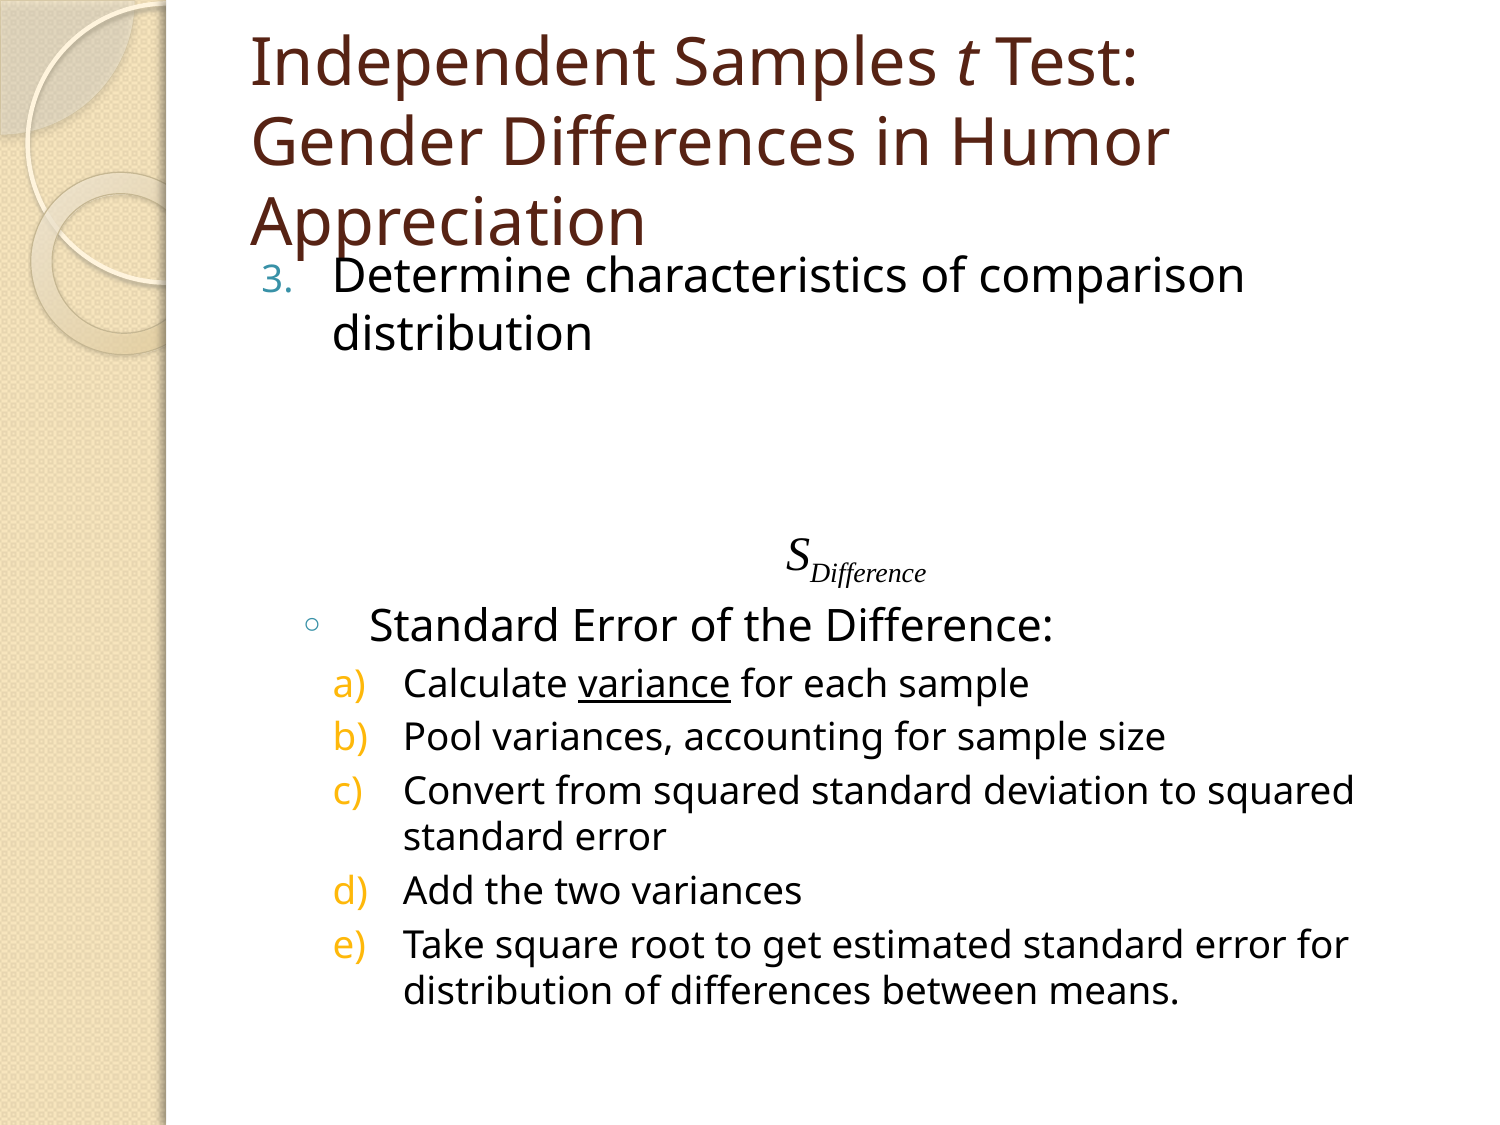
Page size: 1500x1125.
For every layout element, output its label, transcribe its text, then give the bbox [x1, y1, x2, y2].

list Determine characteristics of comparison distribution SDifference Standard Error of the Difference: Calculate variance for each sample Pool variances, accounting for sample size Convert from squared standard deviation to squared standard error Add the two variances Take square root to get estimated standard error for distribution of differences between means. [235, 237, 1466, 1025]
title Independent Samples t Test: Gender Differences in Humor Appreciation [235, 45, 1466, 233]
